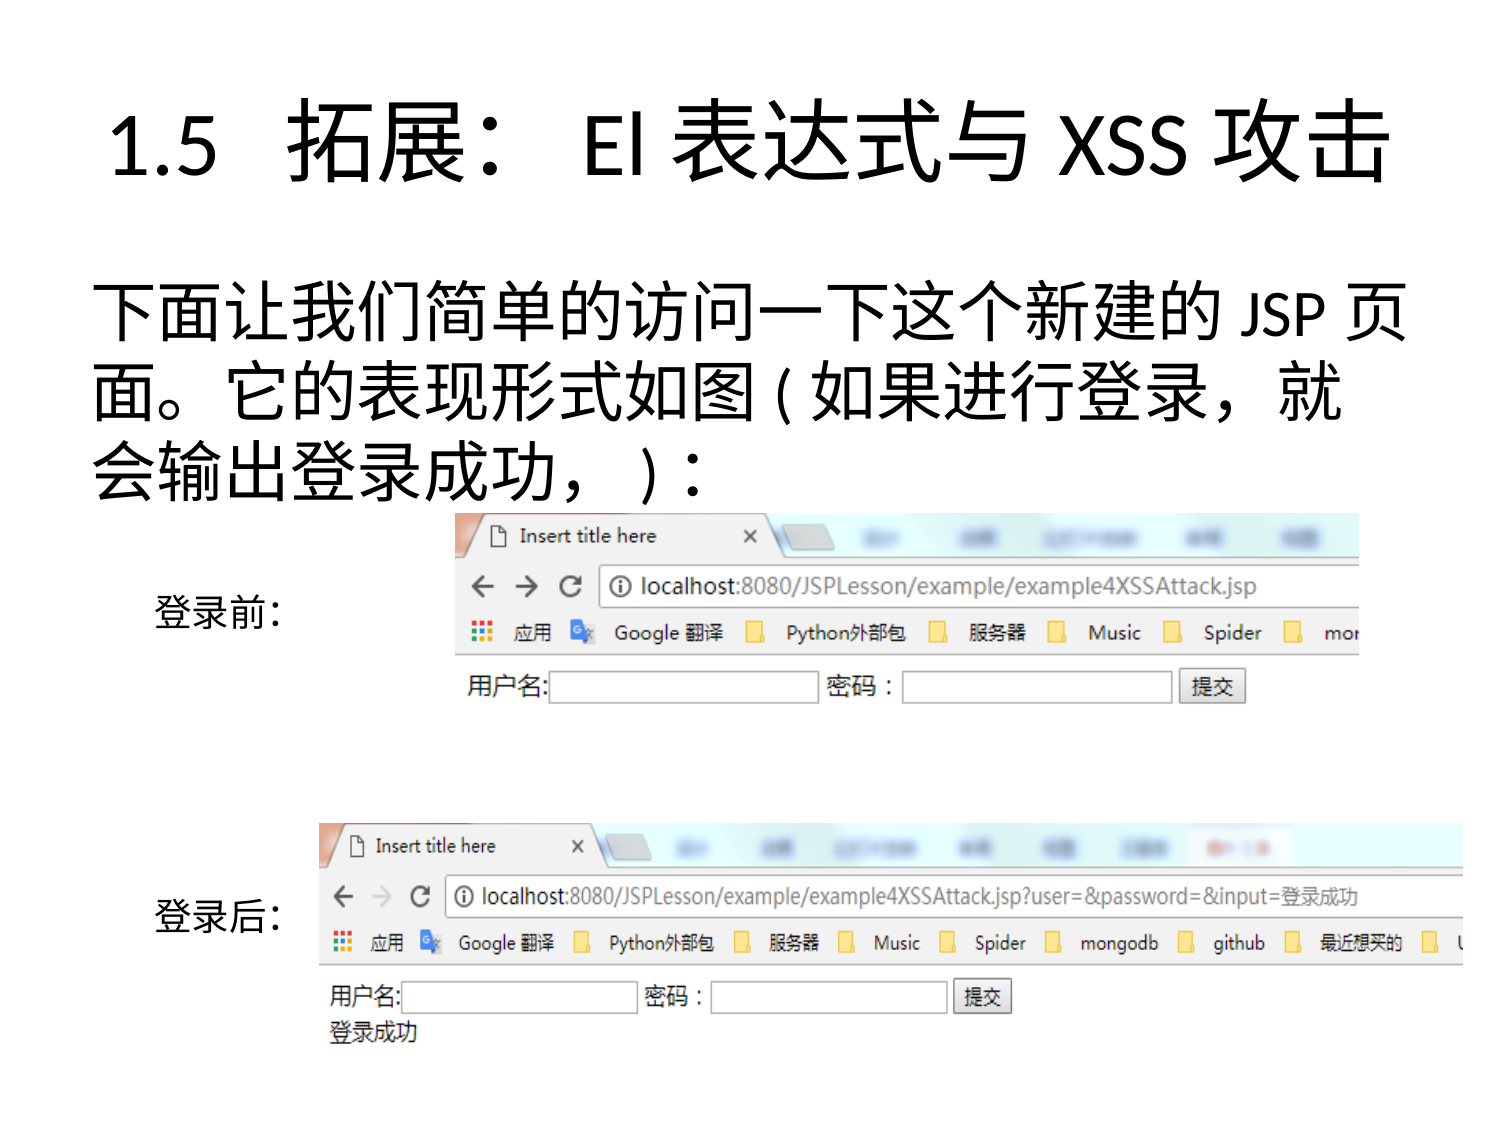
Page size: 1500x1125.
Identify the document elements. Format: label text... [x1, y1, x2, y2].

list 下面让我们简单的访问一下这个新建的JSP页面。它的表现形式如图(如果进行登录，就会输出登录成功，)： [75, 262, 1425, 1005]
text_box 登录前： [139, 581, 320, 642]
text_box 登录后： [139, 885, 314, 945]
picture [319, 822, 1463, 1102]
picture [454, 513, 1359, 788]
title 1.5 拓展：El表达式与XSS攻击 [75, 45, 1425, 233]
